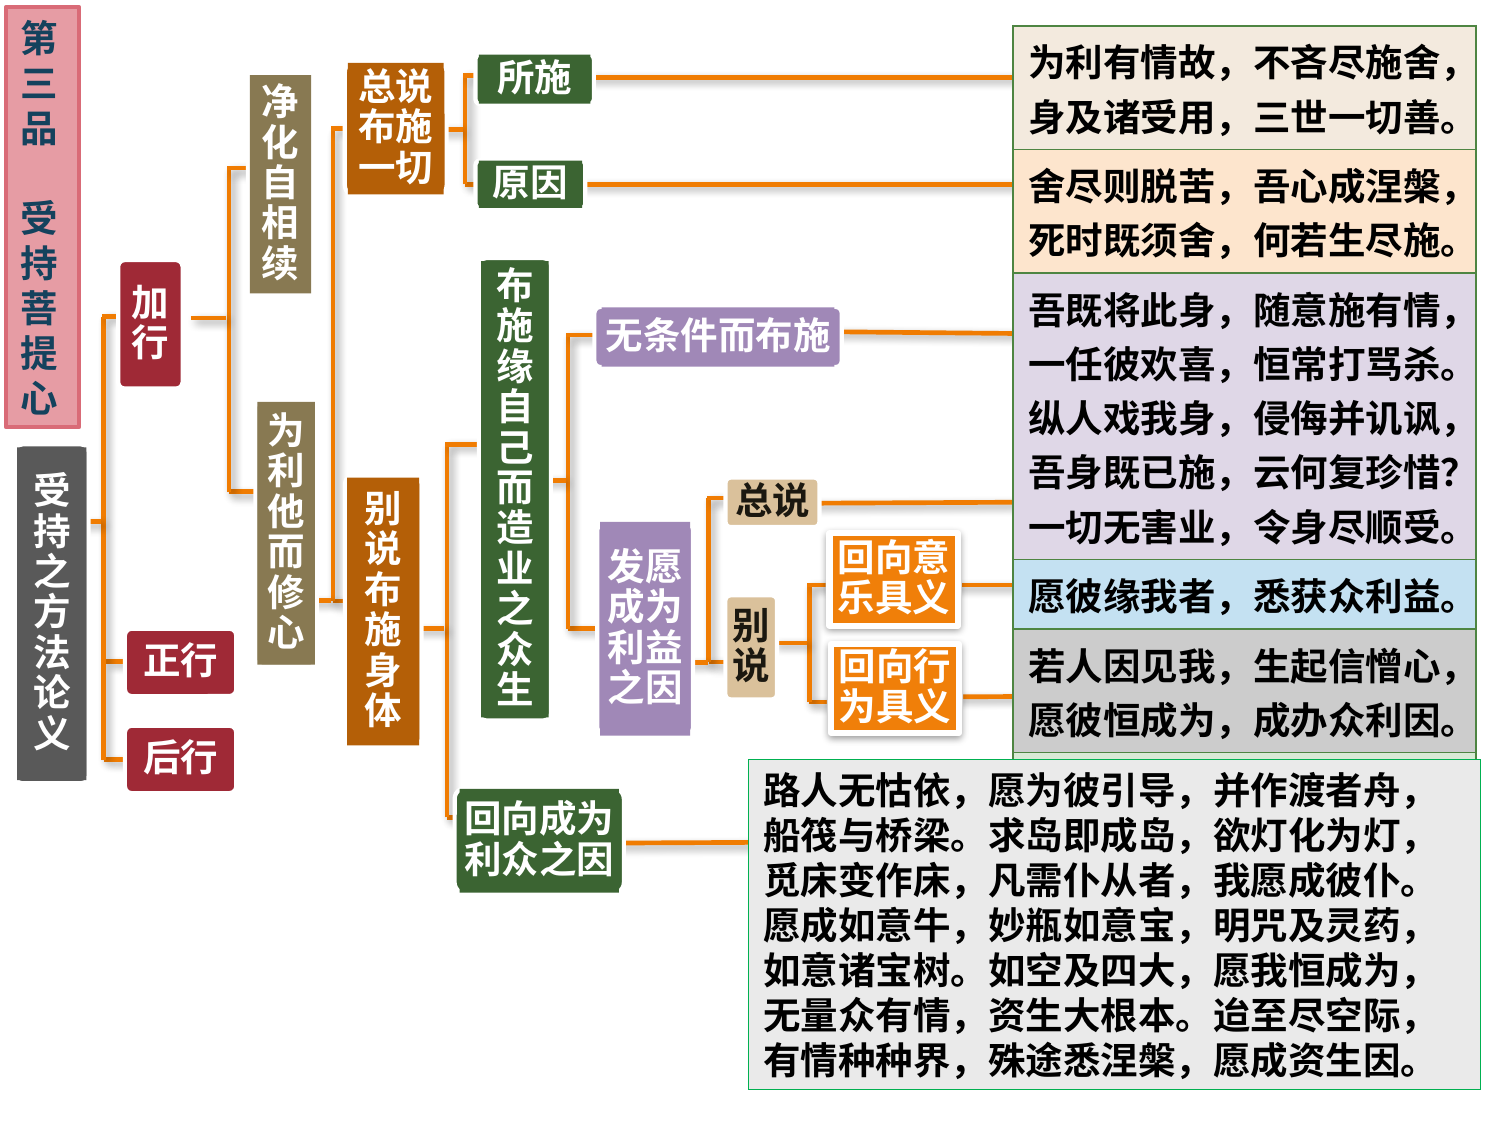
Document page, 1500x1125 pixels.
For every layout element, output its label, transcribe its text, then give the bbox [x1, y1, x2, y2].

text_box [475, 160, 586, 209]
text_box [299, 128, 377, 602]
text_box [828, 640, 962, 736]
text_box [65, 316, 153, 760]
table_cell 愿彼缘我者，悉获众利益。 [1014, 560, 1475, 628]
table_cell 若人因见我，生起信憎心，愿彼恒成为，成办众利因。 [1014, 630, 1475, 752]
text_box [247, 73, 314, 296]
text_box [255, 399, 318, 667]
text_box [190, 167, 278, 493]
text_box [629, 840, 1075, 844]
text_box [475, 54, 595, 105]
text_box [124, 628, 237, 697]
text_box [117, 259, 183, 389]
table_cell 舍尽则脱苦，吾心成涅槃，死时既须舍，何若生尽施。 [1014, 150, 1475, 272]
text_box 第三品 受持菩提心 [4, 5, 81, 429]
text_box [672, 497, 758, 663]
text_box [594, 306, 842, 368]
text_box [344, 475, 422, 748]
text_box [725, 477, 820, 528]
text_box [124, 725, 237, 794]
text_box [478, 257, 551, 721]
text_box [848, 329, 1028, 334]
text_box 路人无怙依，愿为彼引导，并作渡者舟，船筏与桥梁。求岛即成岛，欲灯化为灯，觅床变作床，凡需仆从者，我愿成彼仆。 愿成如意牛，妙瓶如意宝，明咒及灵药，如意诸宝树。如空及四大，愿我恒成为，无量众有情，资生大根本。迨至尽空际，有情种种界，殊途悉涅槃，愿成资生因。 [748, 759, 1481, 1090]
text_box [452, 75, 514, 185]
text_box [344, 61, 447, 196]
table_cell 愿彼毁我者，及余害我者，乃至辱我者，皆具菩提缘。 [1014, 753, 1475, 759]
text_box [966, 694, 1366, 698]
table_header 为利有情故，不吝尽施舍，身及诸受用，三世一切善。 [1014, 27, 1475, 149]
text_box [556, 334, 617, 629]
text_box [827, 530, 960, 629]
table_cell 吾既将此身，随意施有情，一任彼欢喜，恒常打骂杀。纵人戏我身，侵侮并讥讽，吾身既已施，云何复珍惜？一切无害业，令身尽顺受。 [1014, 274, 1475, 559]
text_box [454, 788, 625, 894]
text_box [725, 595, 778, 700]
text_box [825, 500, 1252, 504]
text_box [597, 520, 694, 738]
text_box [14, 444, 89, 784]
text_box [770, 584, 830, 703]
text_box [408, 444, 496, 818]
